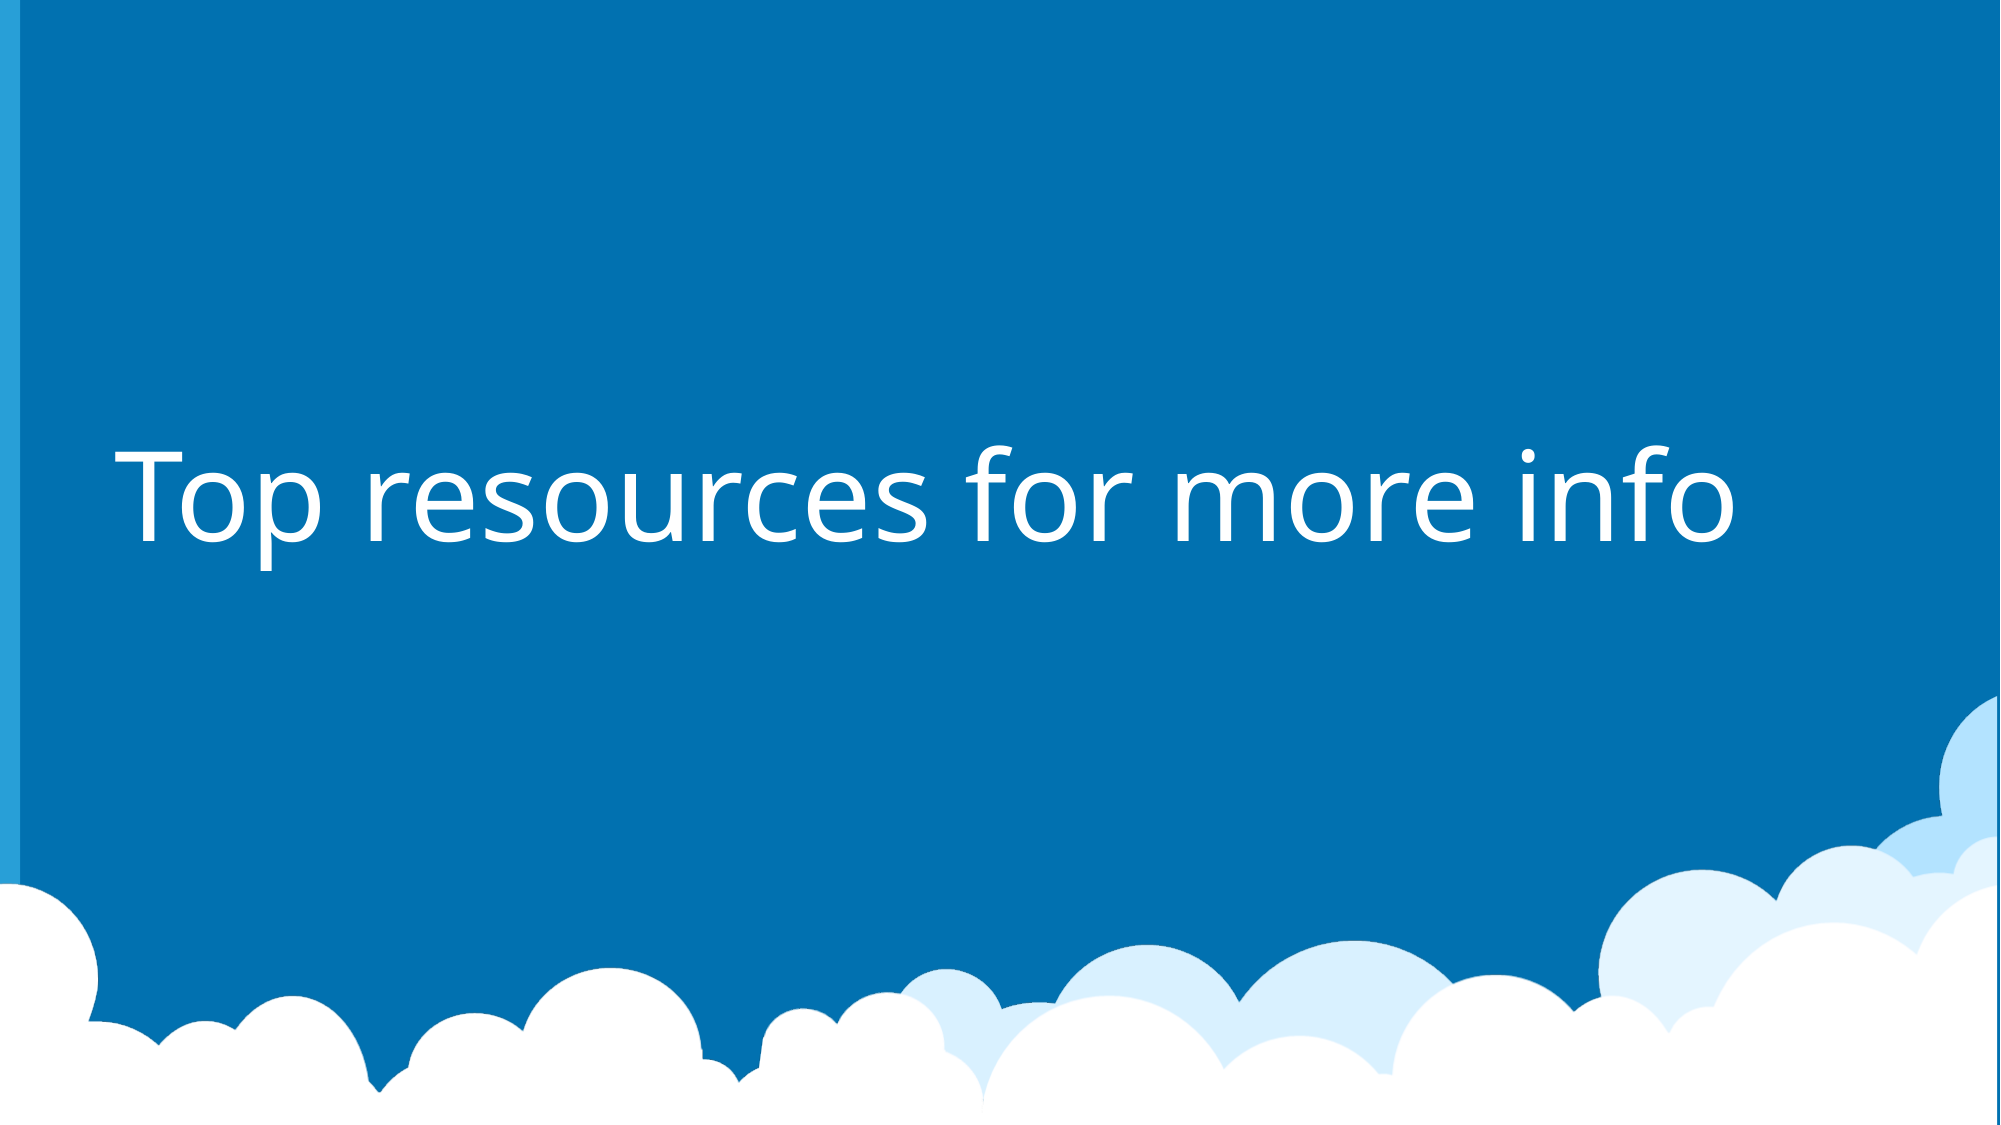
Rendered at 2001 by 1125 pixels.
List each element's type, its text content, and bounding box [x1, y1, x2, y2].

title Top resources for more info [99, 184, 1910, 576]
picture [0, 689, 1998, 1125]
